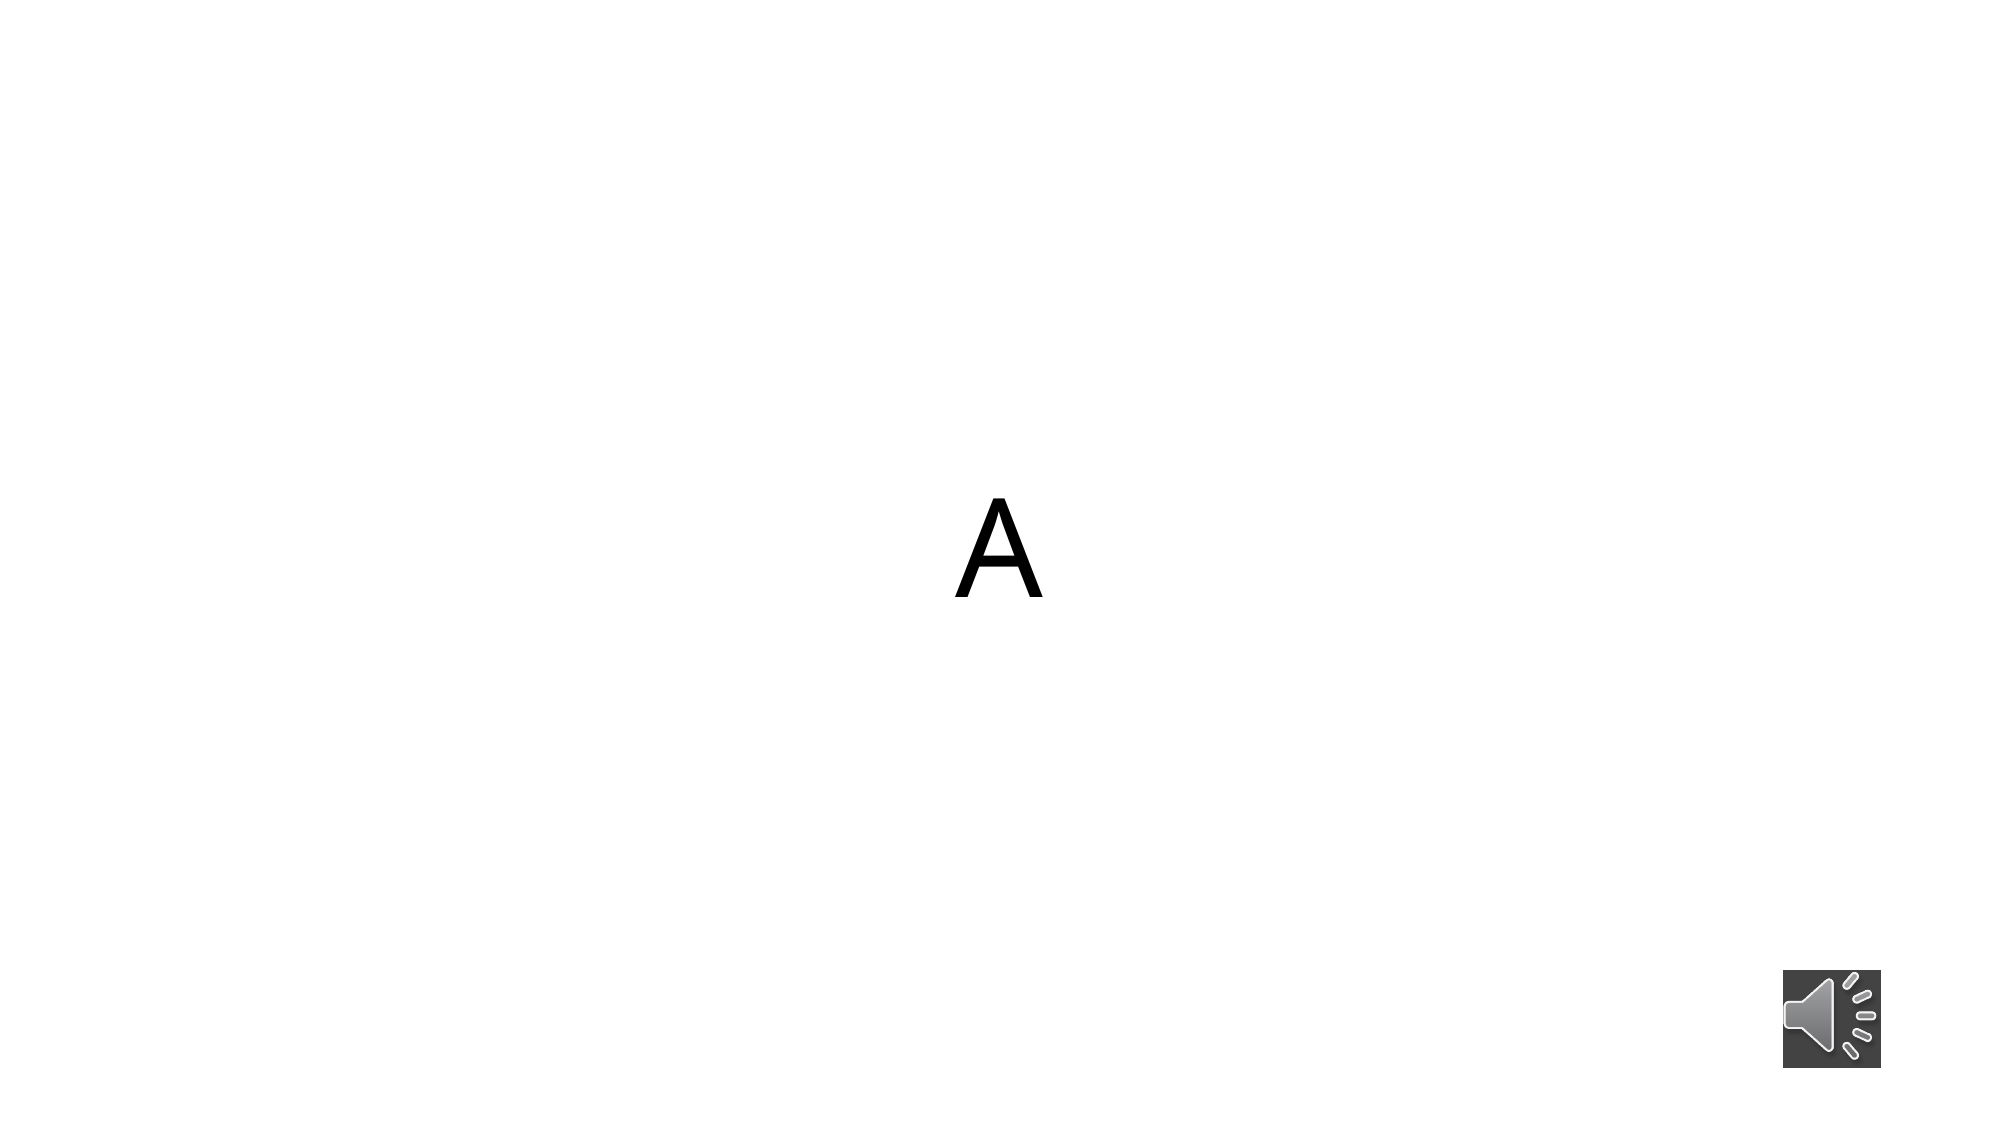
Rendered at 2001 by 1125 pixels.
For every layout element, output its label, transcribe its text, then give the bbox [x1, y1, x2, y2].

title A [116, 528, 1883, 635]
picture [1782, 968, 1883, 1069]
